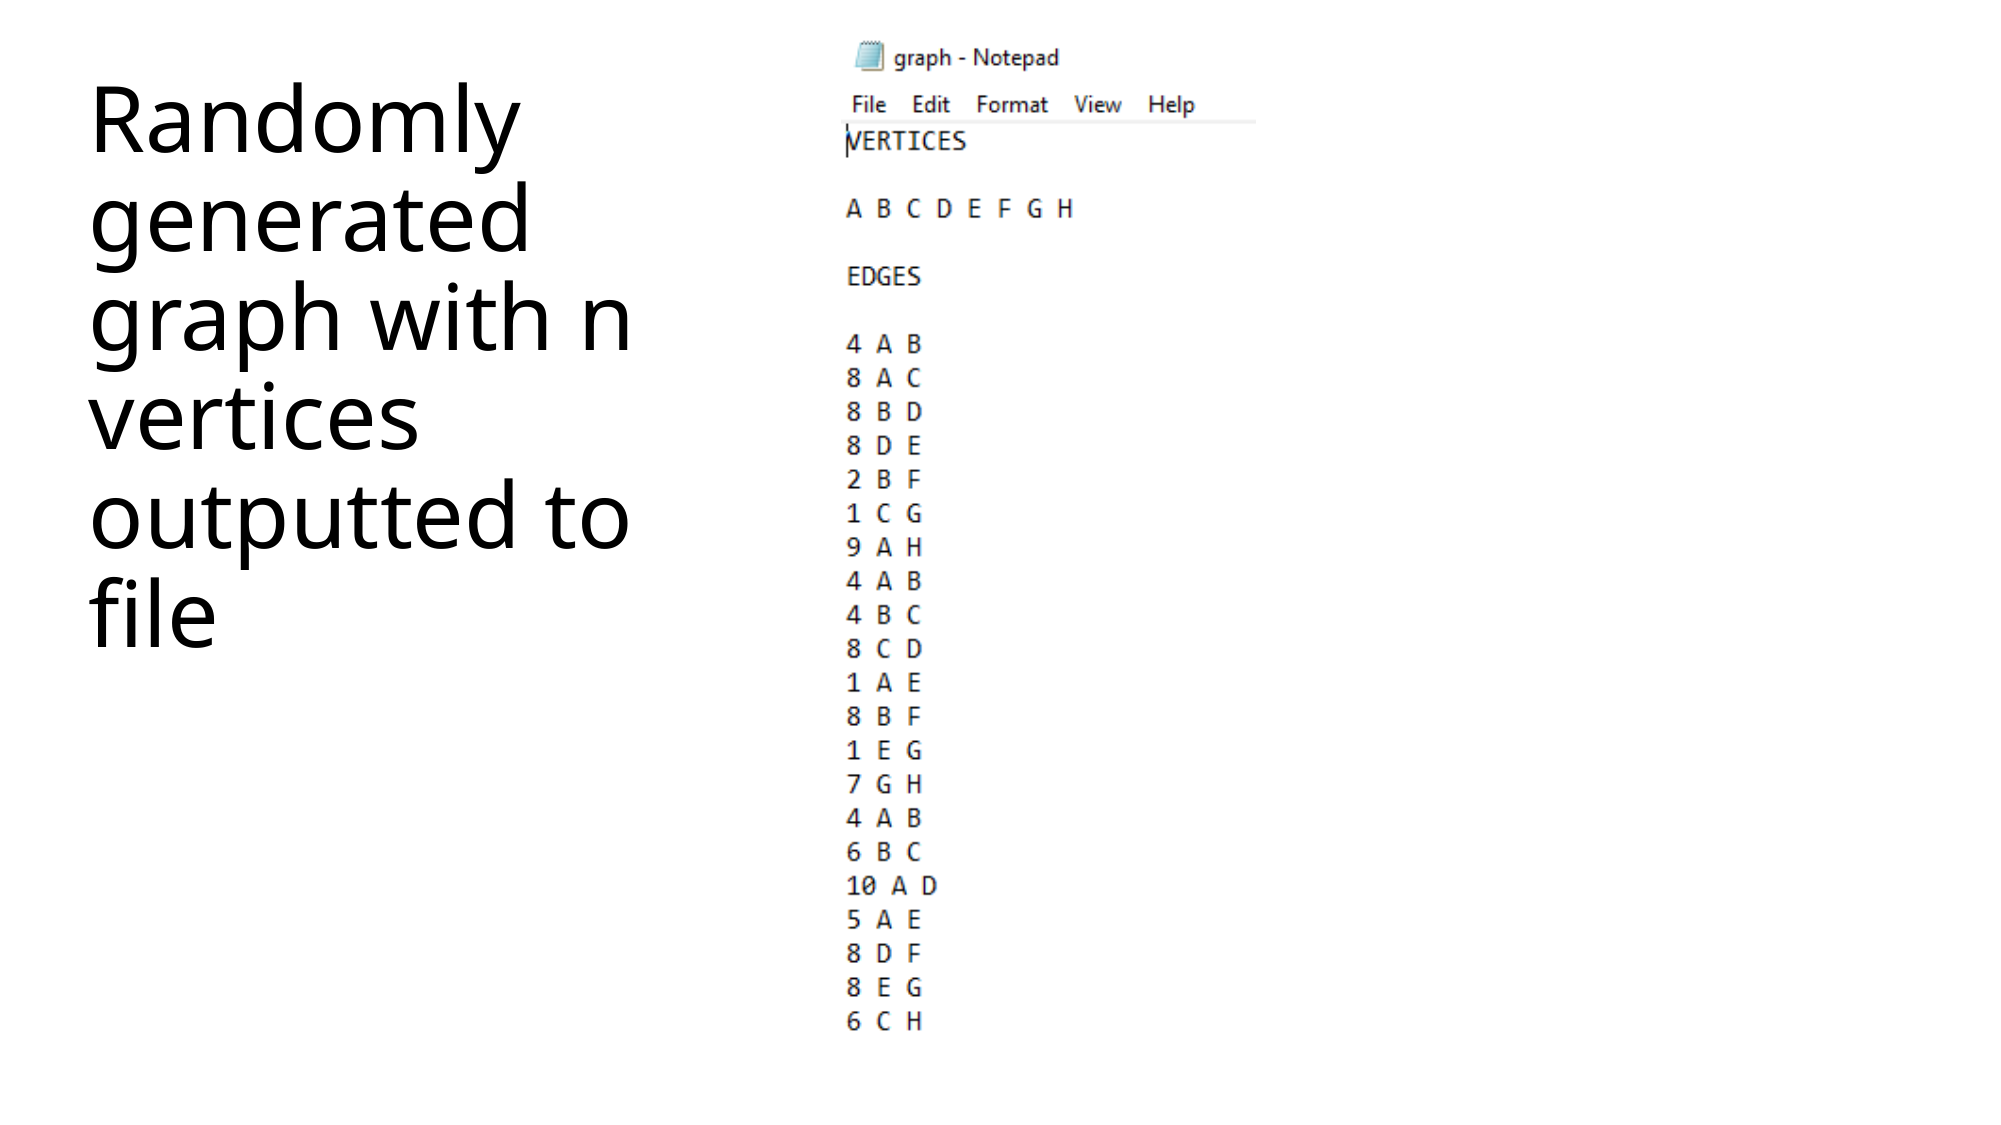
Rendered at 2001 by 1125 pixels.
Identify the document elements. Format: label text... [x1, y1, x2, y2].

picture [841, 30, 1256, 1057]
title Randomly generated graph with n vertices outputted to file [73, 30, 720, 710]
